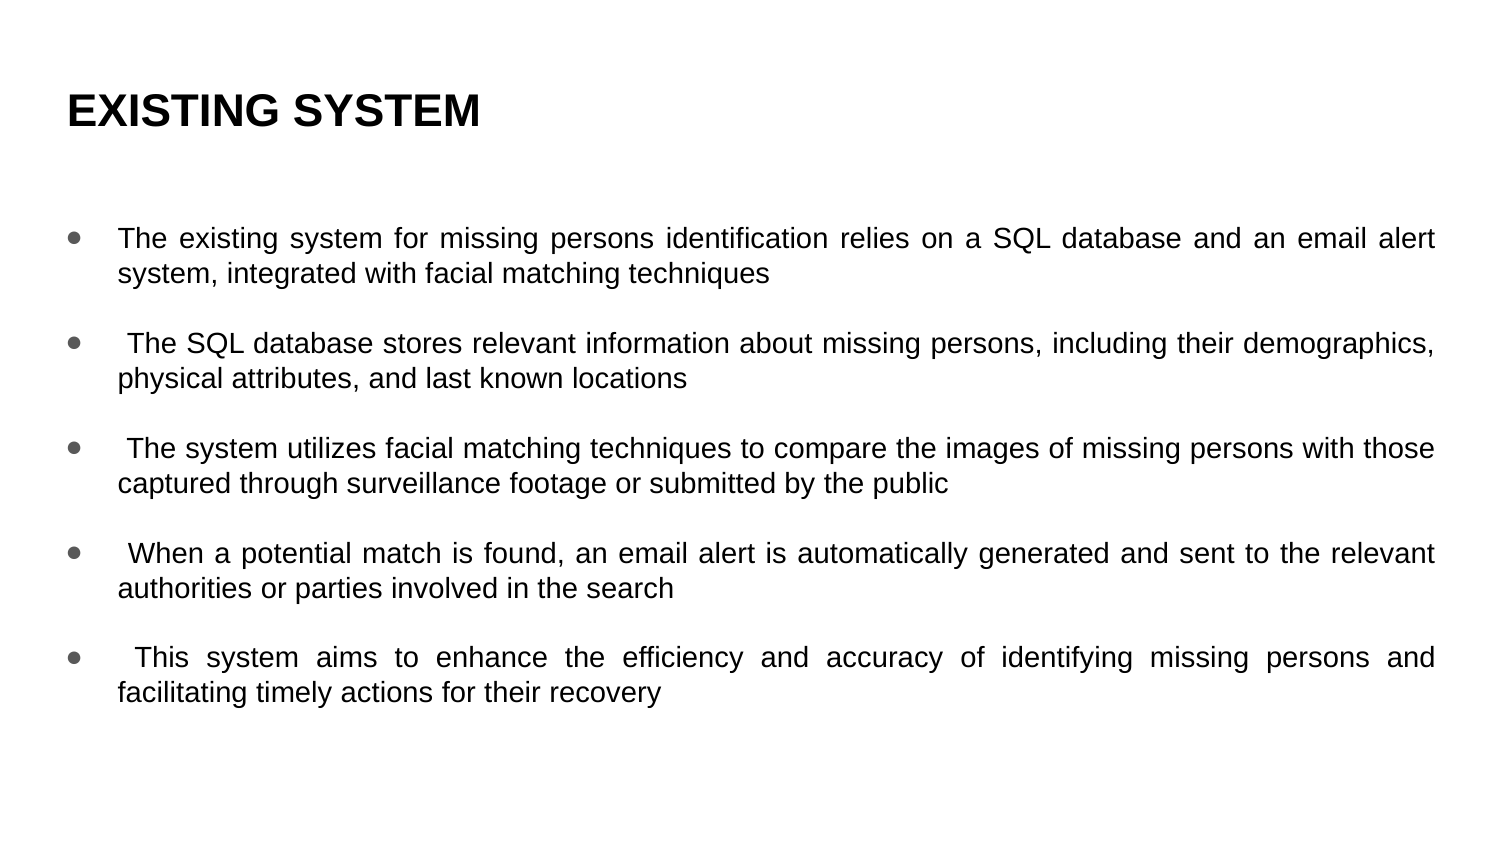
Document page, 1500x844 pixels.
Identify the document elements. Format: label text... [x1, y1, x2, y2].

text_box EXISTING SYSTEM [41, 65, 507, 154]
text_box The existing system for missing persons identification relies on a SQL database and an email alert system, integrated with facial matching techniques The SQL database stores relevant information about missing persons, including their demographics, physical attributes, and last known locations The system utilizes facial matching techniques to compare the images of missing persons with those captured through surveillance footage or submitted by the public When a potential match is found, an email alert is automatically generated and sent to the relevant authorities or parties involved in the search This system aims to enhance the efficiency and accuracy of identifying missing persons and facilitating timely actions for their recovery [27, 204, 1453, 788]
